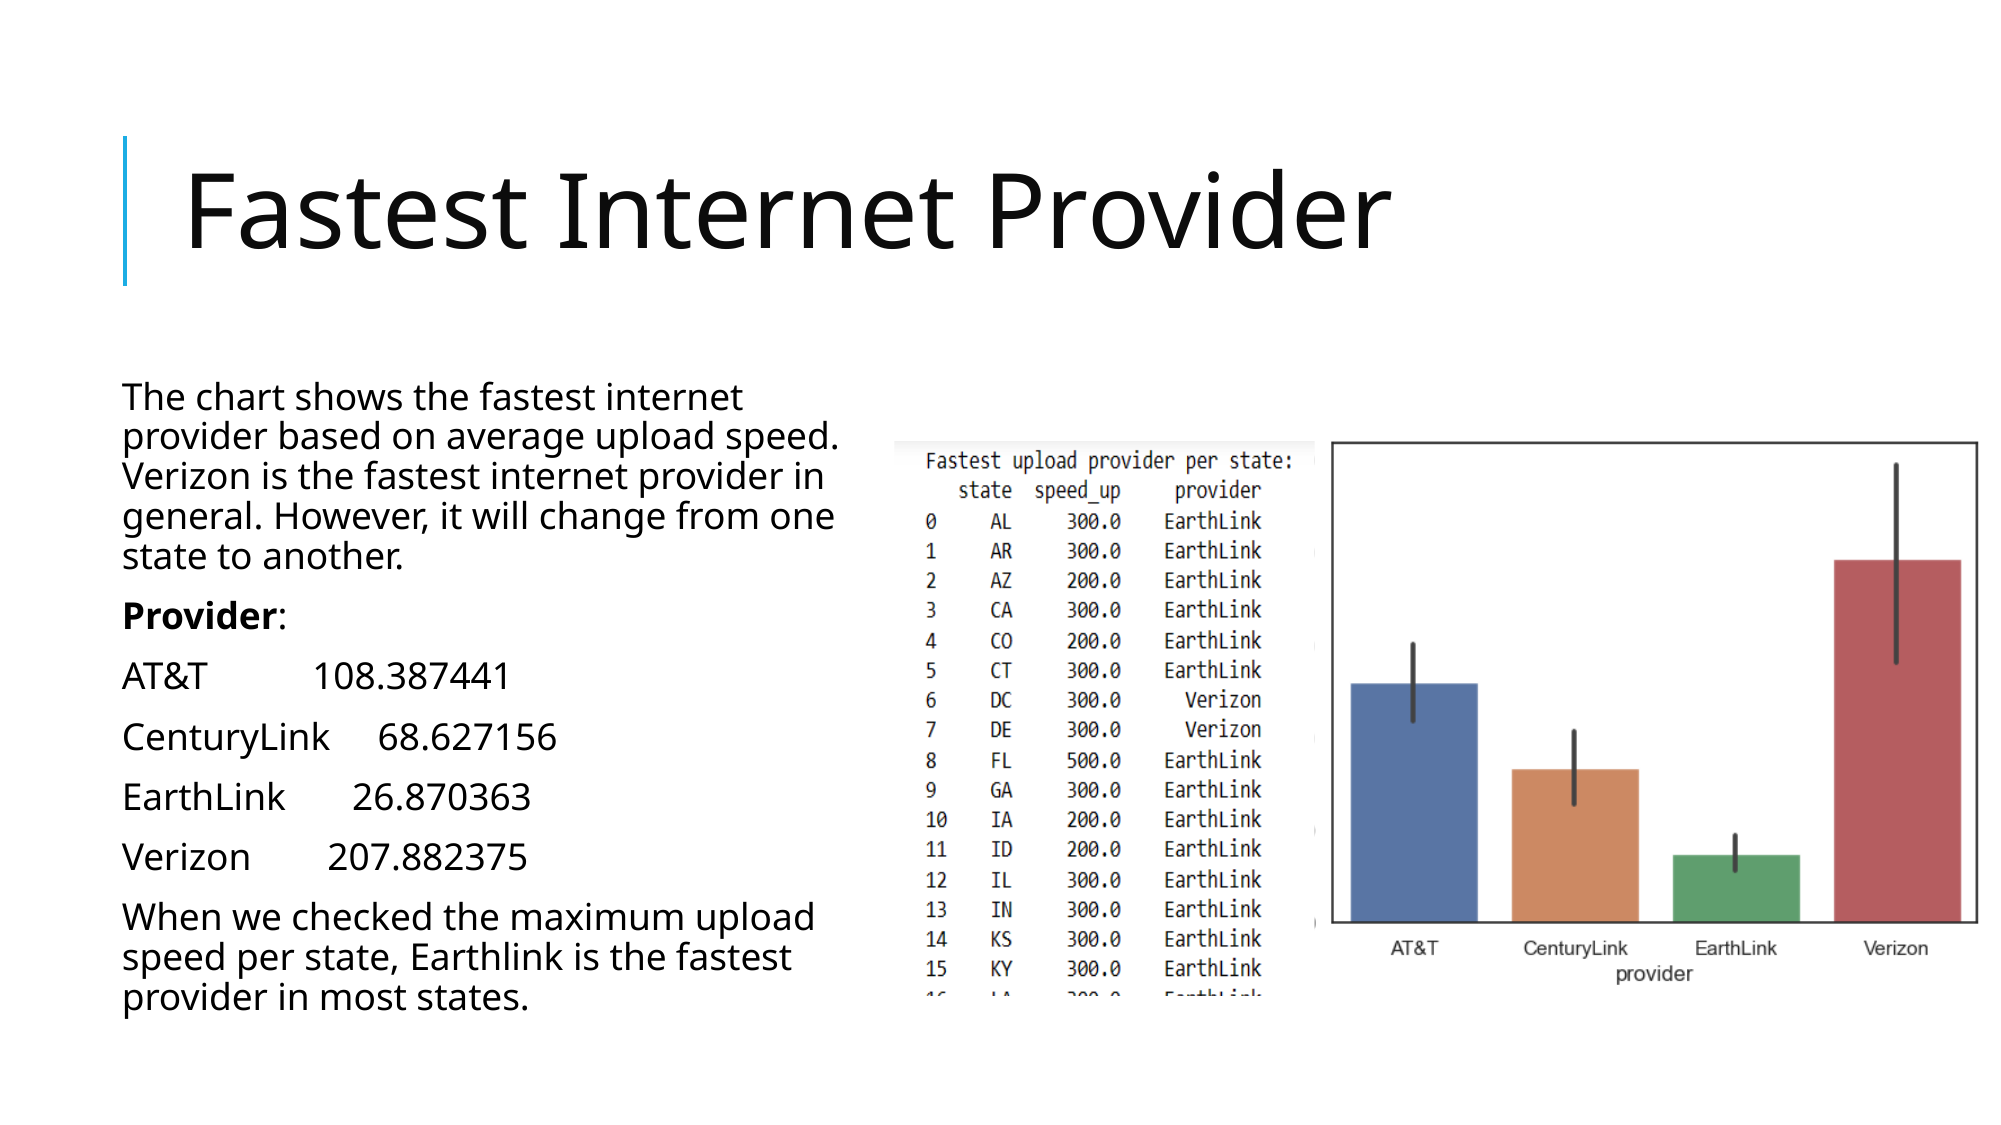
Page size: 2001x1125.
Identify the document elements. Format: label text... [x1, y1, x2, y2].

title Fastest Internet Provider [168, 96, 1763, 342]
list The chart shows the fastest internet provider based on average upload speed. Verizon is the fastest internet provider in general. However, it will change from one state to another. Provider: AT&T 108.387441 CenturyLink 68.627156 EarthLink 26.870363 Verizon 207.882375 When we checked the maximum upload speed per state, Earthlink is the fastest provider in most states. [114, 370, 895, 1031]
picture [894, 430, 1991, 999]
